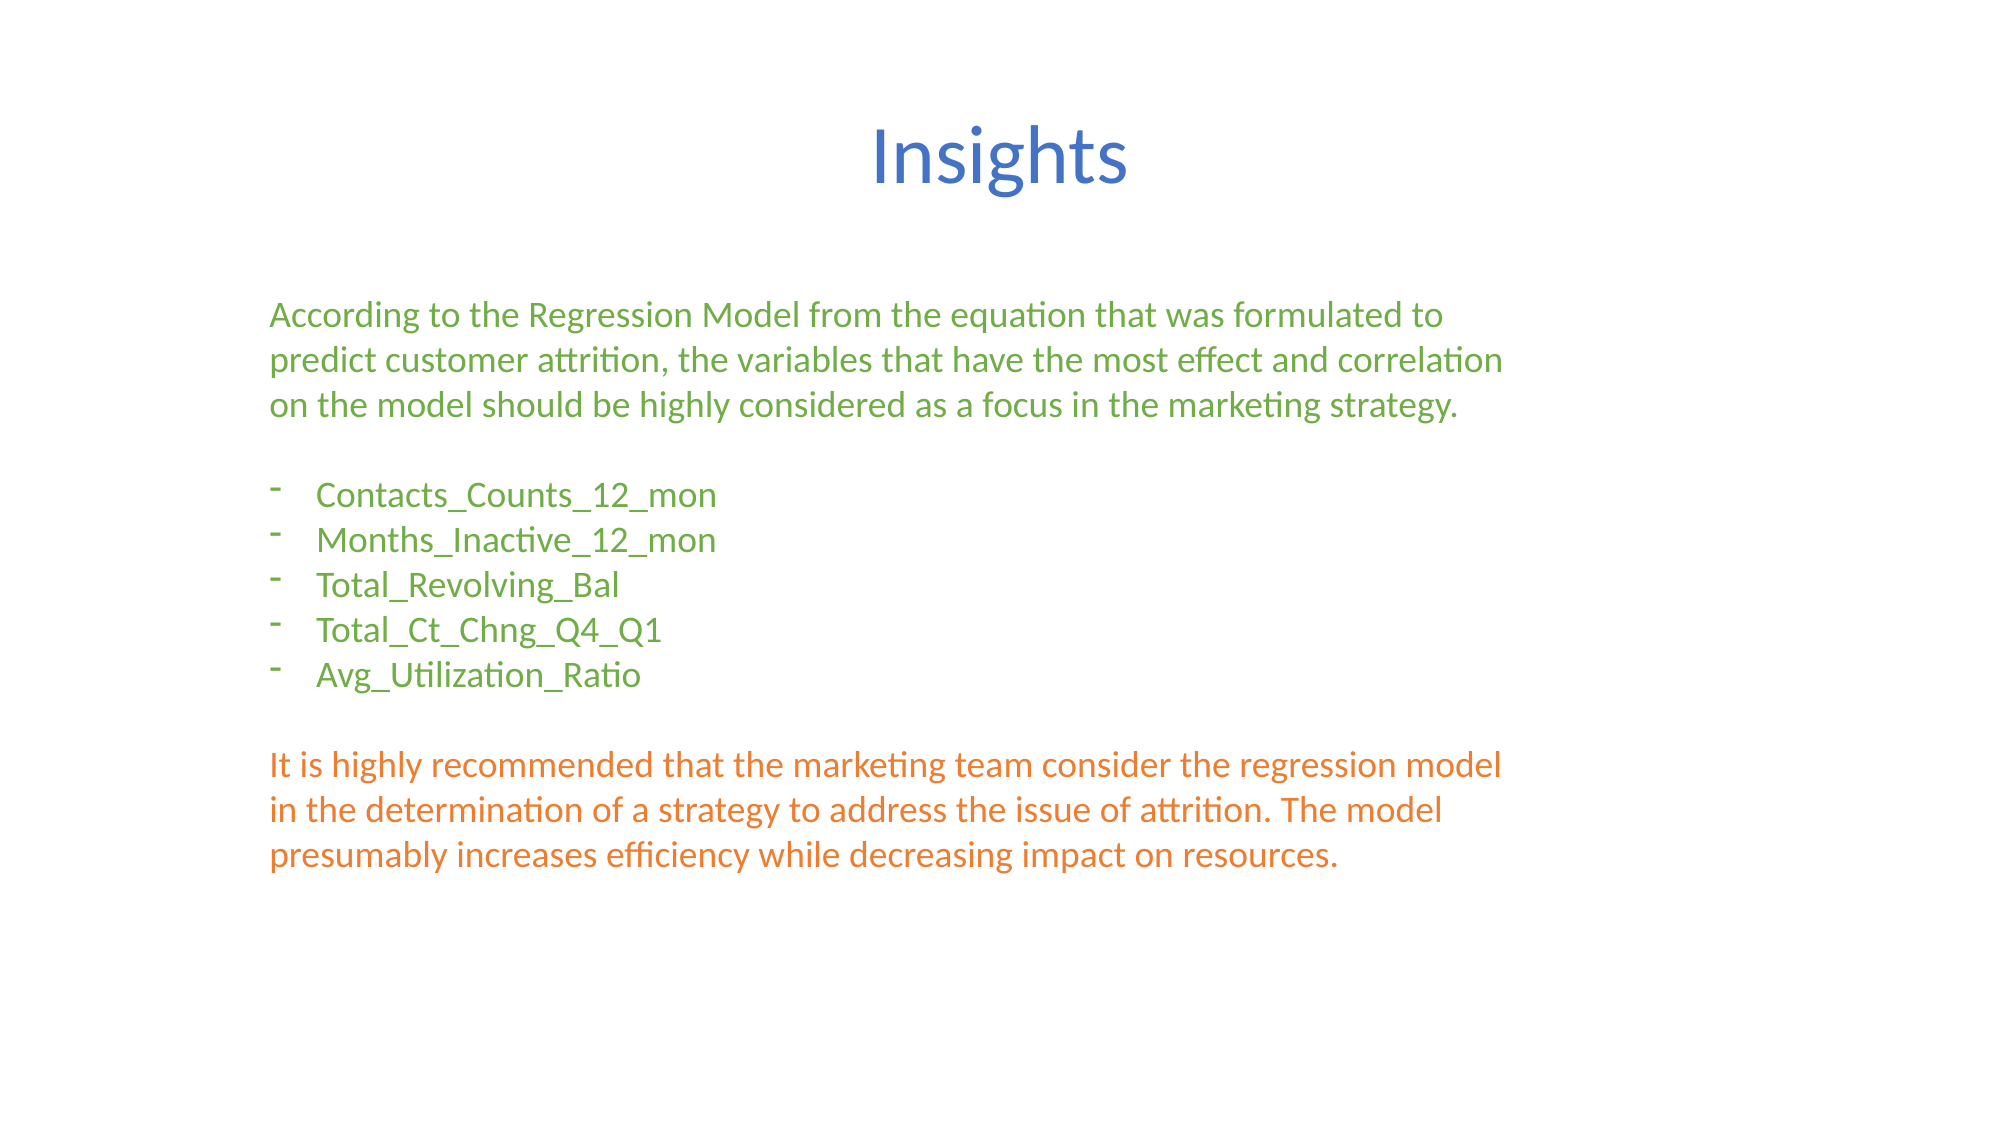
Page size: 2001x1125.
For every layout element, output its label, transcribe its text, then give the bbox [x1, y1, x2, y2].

text_box According to the Regression Model from the equation that was formulated to predict customer attrition, the variables that have the most effect and correlation on the model should be highly considered as a focus in the marketing strategy. Contacts_Counts_12_mon Months_Inactive_12_mon Total_Revolving_Bal Total_Ct_Chng_Q4_Q1 Avg_Utilization_Ratio It is highly recommended that the marketing team consider the regression model in the determination of a strategy to address the issue of attrition. The model presumably increases efficiency while decreasing impact on resources. [254, 282, 1548, 927]
text_box Insights [855, 92, 1145, 208]
